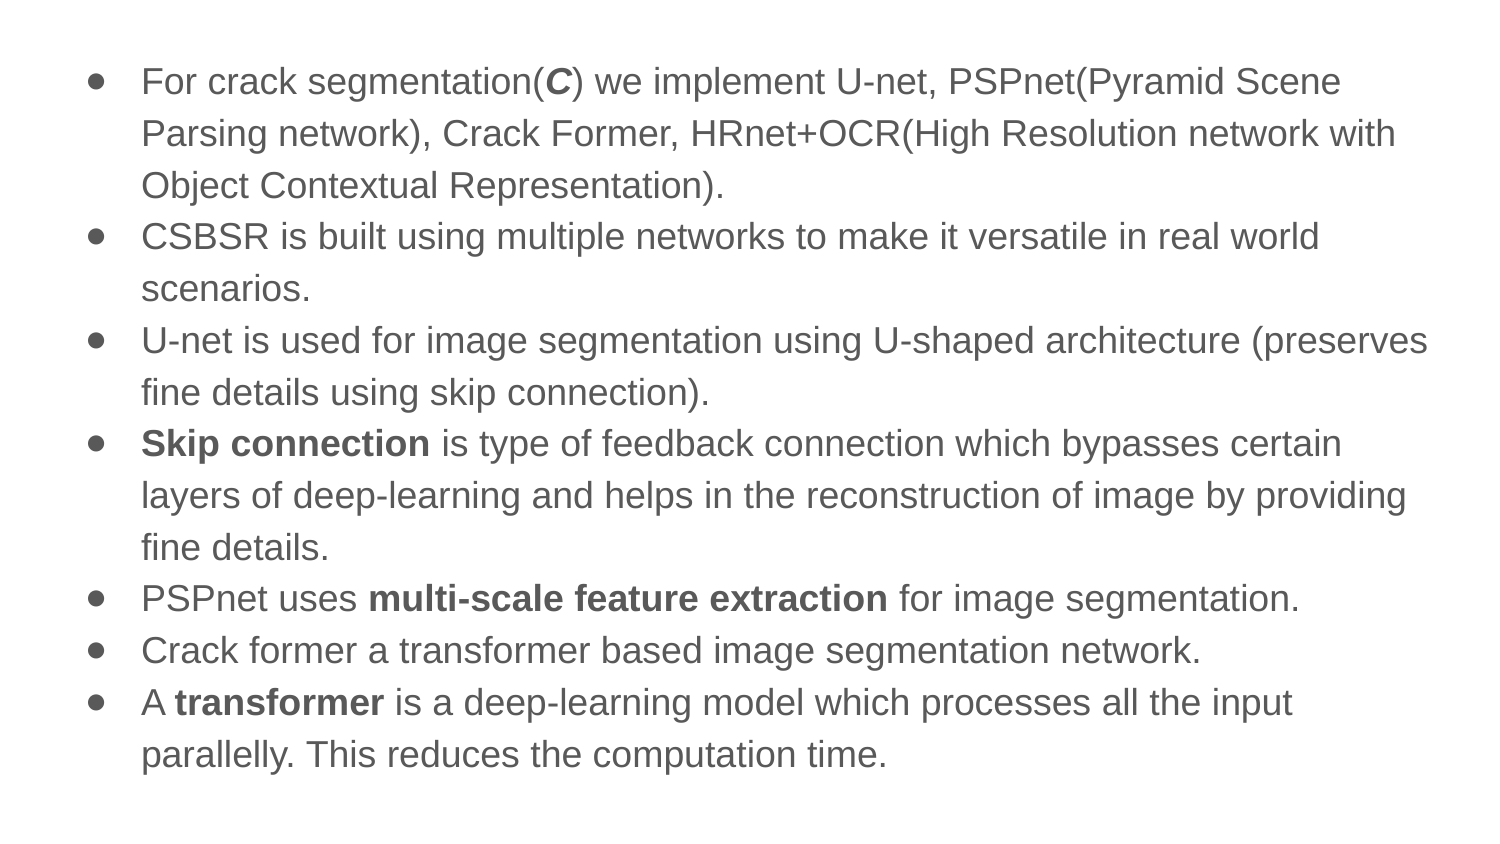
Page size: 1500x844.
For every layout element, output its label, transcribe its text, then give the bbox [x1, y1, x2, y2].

list For crack segmentation(C) we implement U-net, PSPnet(Pyramid Scene Parsing network), Crack Former, HRnet+OCR(High Resolution network with Object Contextual Representation). CSBSR is built using multiple networks to make it versatile in real world scenarios. U-net is used for image segmentation using U-shaped architecture (preserves fine details using skip connection). Skip connection is type of feedback connection which bypasses certain layers of deep-learning and helps in the reconstruction of image by providing fine details. PSPnet uses multi-scale feature extraction for image segmentation. Crack former a transformer based image segmentation network. A transformer is a deep-learning model which processes all the input parallelly. This reduces the computation time. [51, 35, 1449, 808]
